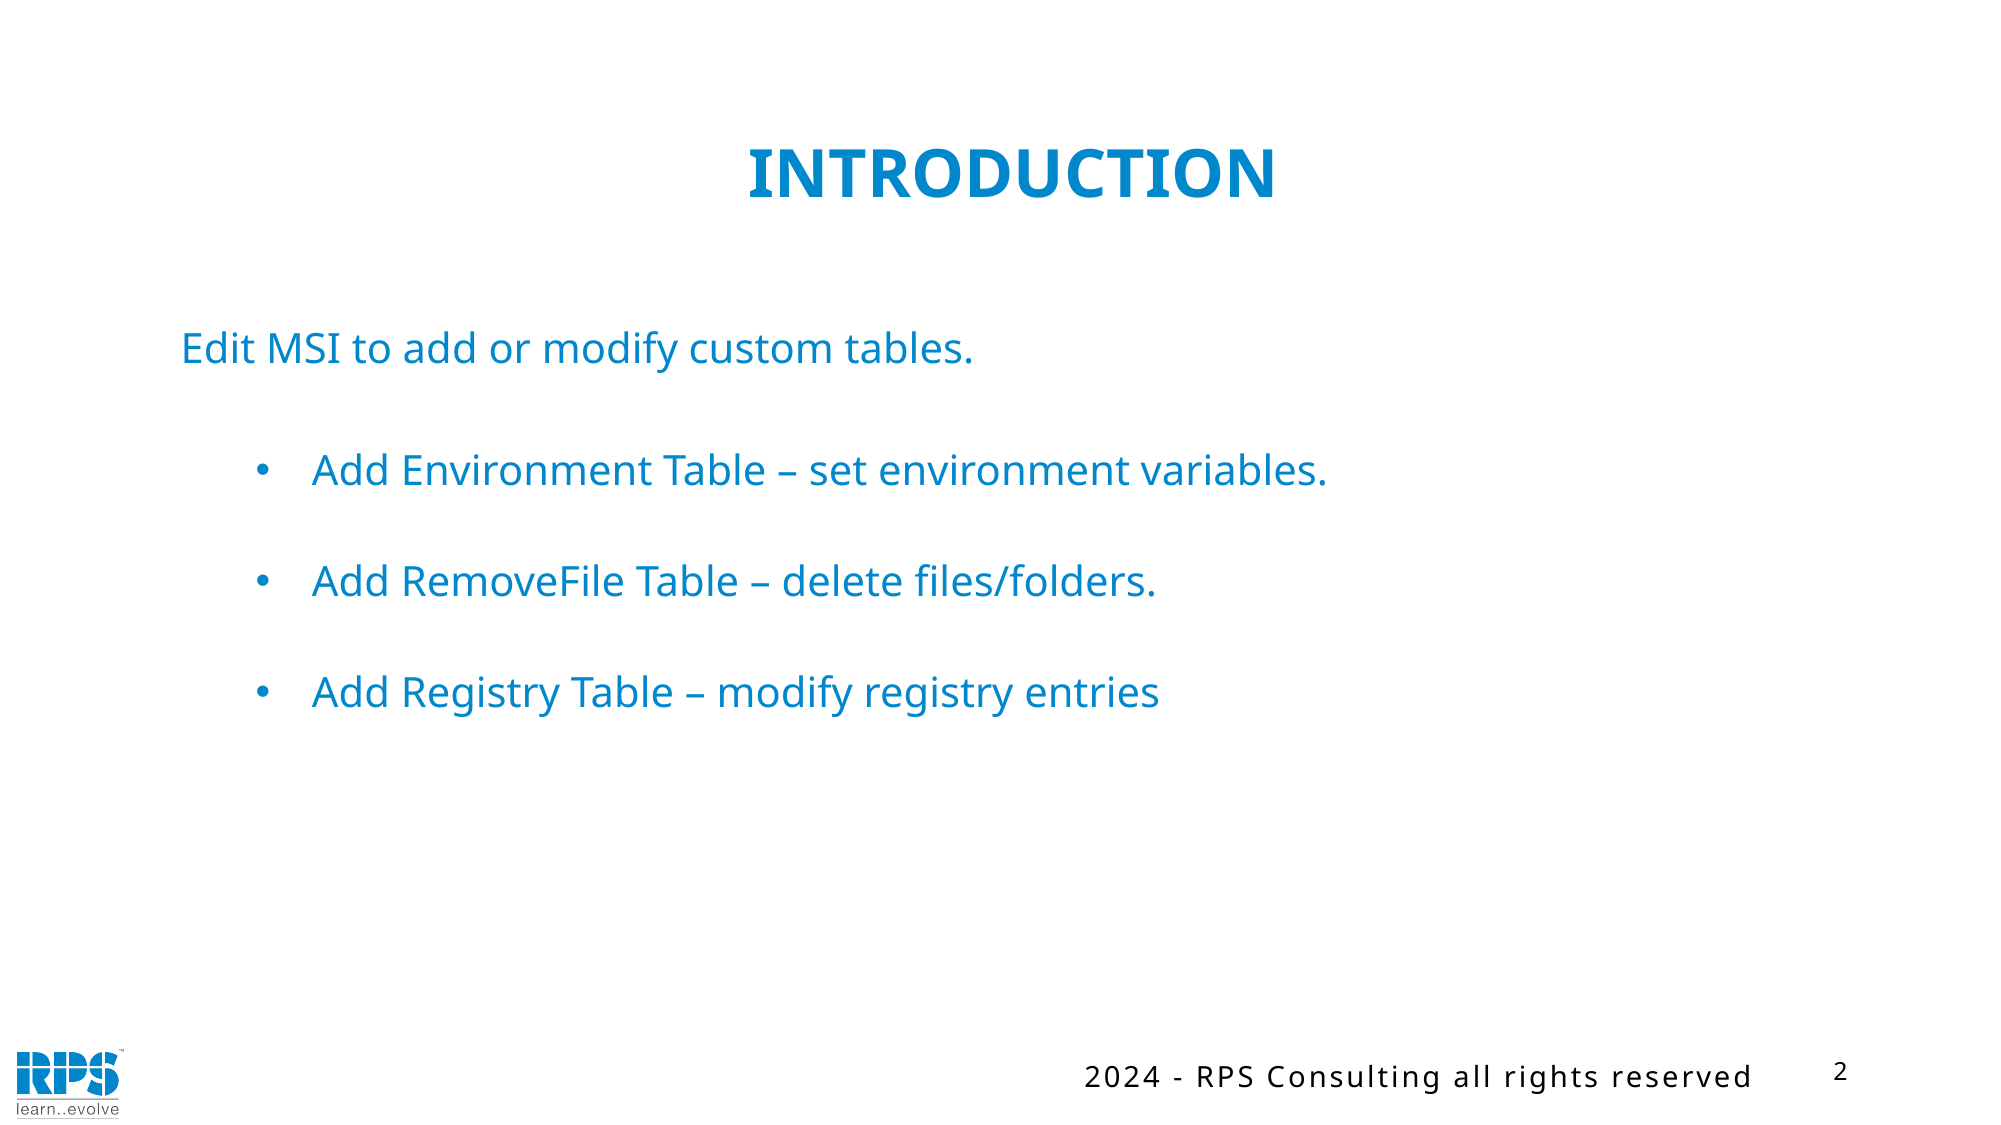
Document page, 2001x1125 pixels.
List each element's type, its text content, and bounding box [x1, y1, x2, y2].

picture [17, 1048, 125, 1120]
text_box INTRODUCTION [44, 131, 1703, 212]
text_box 2024 - RPS Consulting all rights reserved [725, 1052, 1412, 1094]
text_box Edit MSI to add or modify custom tables. Add Environment Table – set environment variables. Add RemoveFile Table – delete files/folders. Add Registry Table – modify registry entries [165, 320, 1653, 921]
slide_number 2 [1412, 1042, 1863, 1103]
